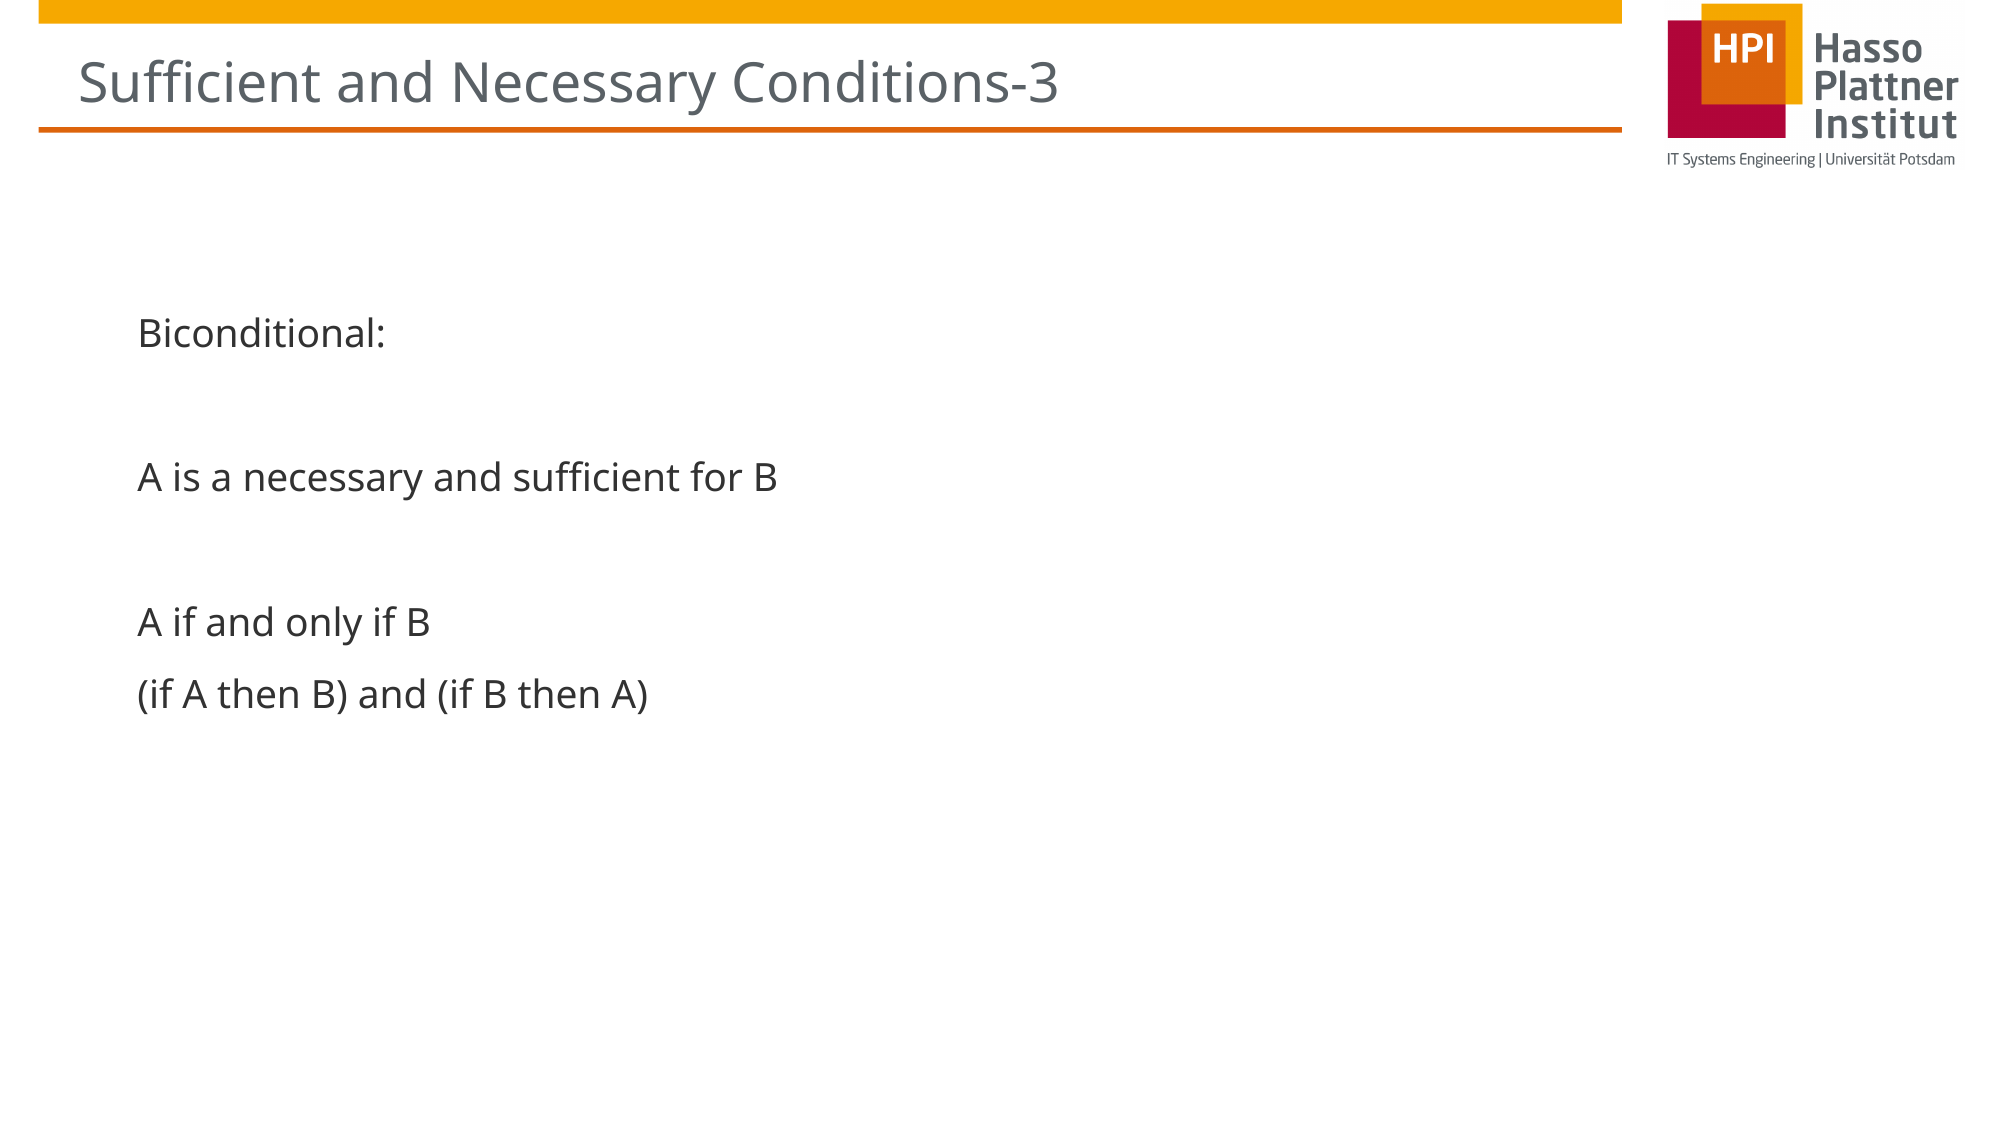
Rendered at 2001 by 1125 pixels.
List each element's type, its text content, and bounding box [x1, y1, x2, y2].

picture [1664, 0, 1965, 170]
list Biconditional: A is a necessary and sufficient for B A if and only if B (if A then B) and (if B then A) [137, 299, 1904, 1014]
title Sufficient and Necessary Conditions-3 [78, 23, 1583, 115]
